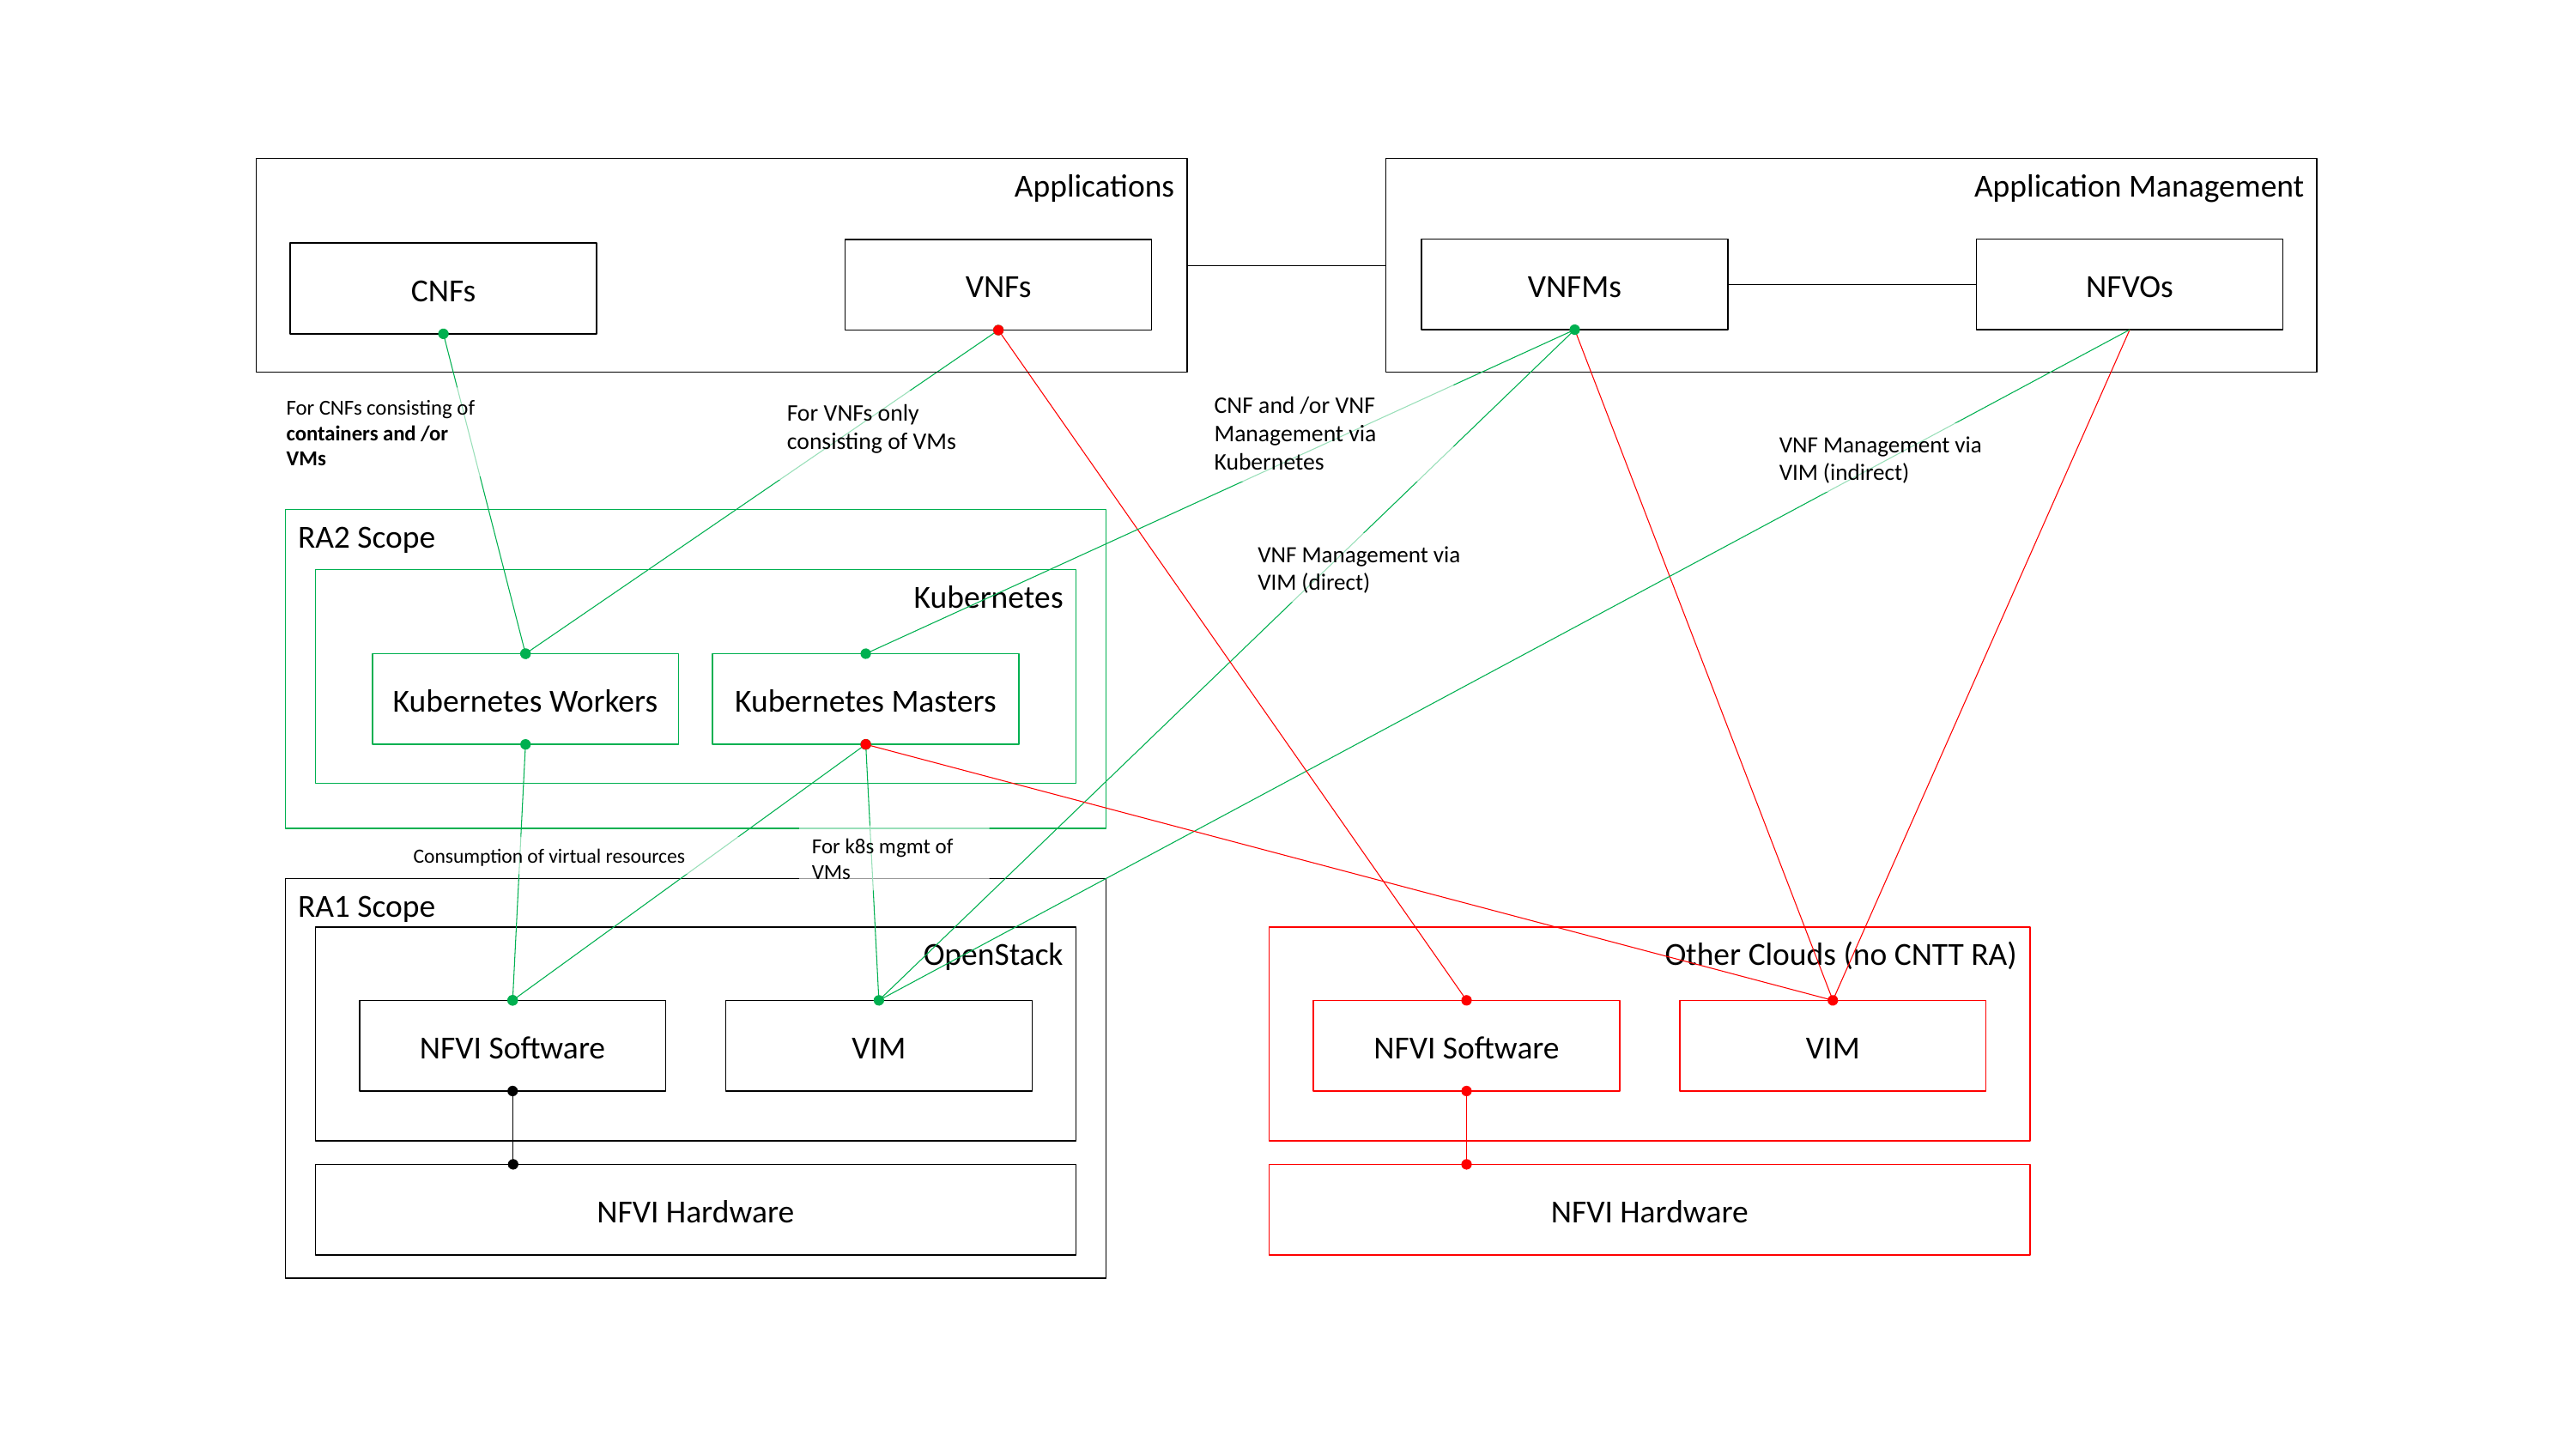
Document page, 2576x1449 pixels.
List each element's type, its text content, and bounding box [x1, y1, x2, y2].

text_box OpenStack [315, 927, 512, 1142]
text_box For CNFs consisting of containers and /or VMs [273, 387, 443, 477]
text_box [878, 654, 998, 744]
text_box RA2 Scope [285, 509, 878, 829]
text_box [865, 744, 1834, 1001]
text_box [241, 143, 2334, 1291]
text_box NFVI Hardware [315, 1164, 1076, 1256]
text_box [512, 744, 865, 1001]
text_box NFVI Hardware [1269, 1164, 2030, 1256]
text_box Other Clouds (no CNTT RA) [1467, 1001, 2030, 1142]
text_box RA1 Scope [285, 878, 1106, 1279]
text_box OpenStack [513, 1001, 1076, 1142]
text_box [1467, 330, 2131, 1001]
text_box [998, 654, 1467, 744]
text_box VIM [725, 1001, 1033, 1091]
text_box NFVI Software [359, 1000, 666, 1091]
text_box Application Management [1385, 158, 2318, 373]
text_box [865, 330, 1575, 654]
text_box VIM [1679, 1001, 1986, 1091]
text_box Other Clouds (no CNTT RA) [1269, 1001, 1466, 1142]
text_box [443, 333, 526, 654]
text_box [525, 330, 865, 654]
text_box Applications [256, 158, 1188, 373]
text_box NFVI Software [1313, 1001, 1620, 1091]
text_box Consumption of virtual resources [400, 836, 512, 875]
